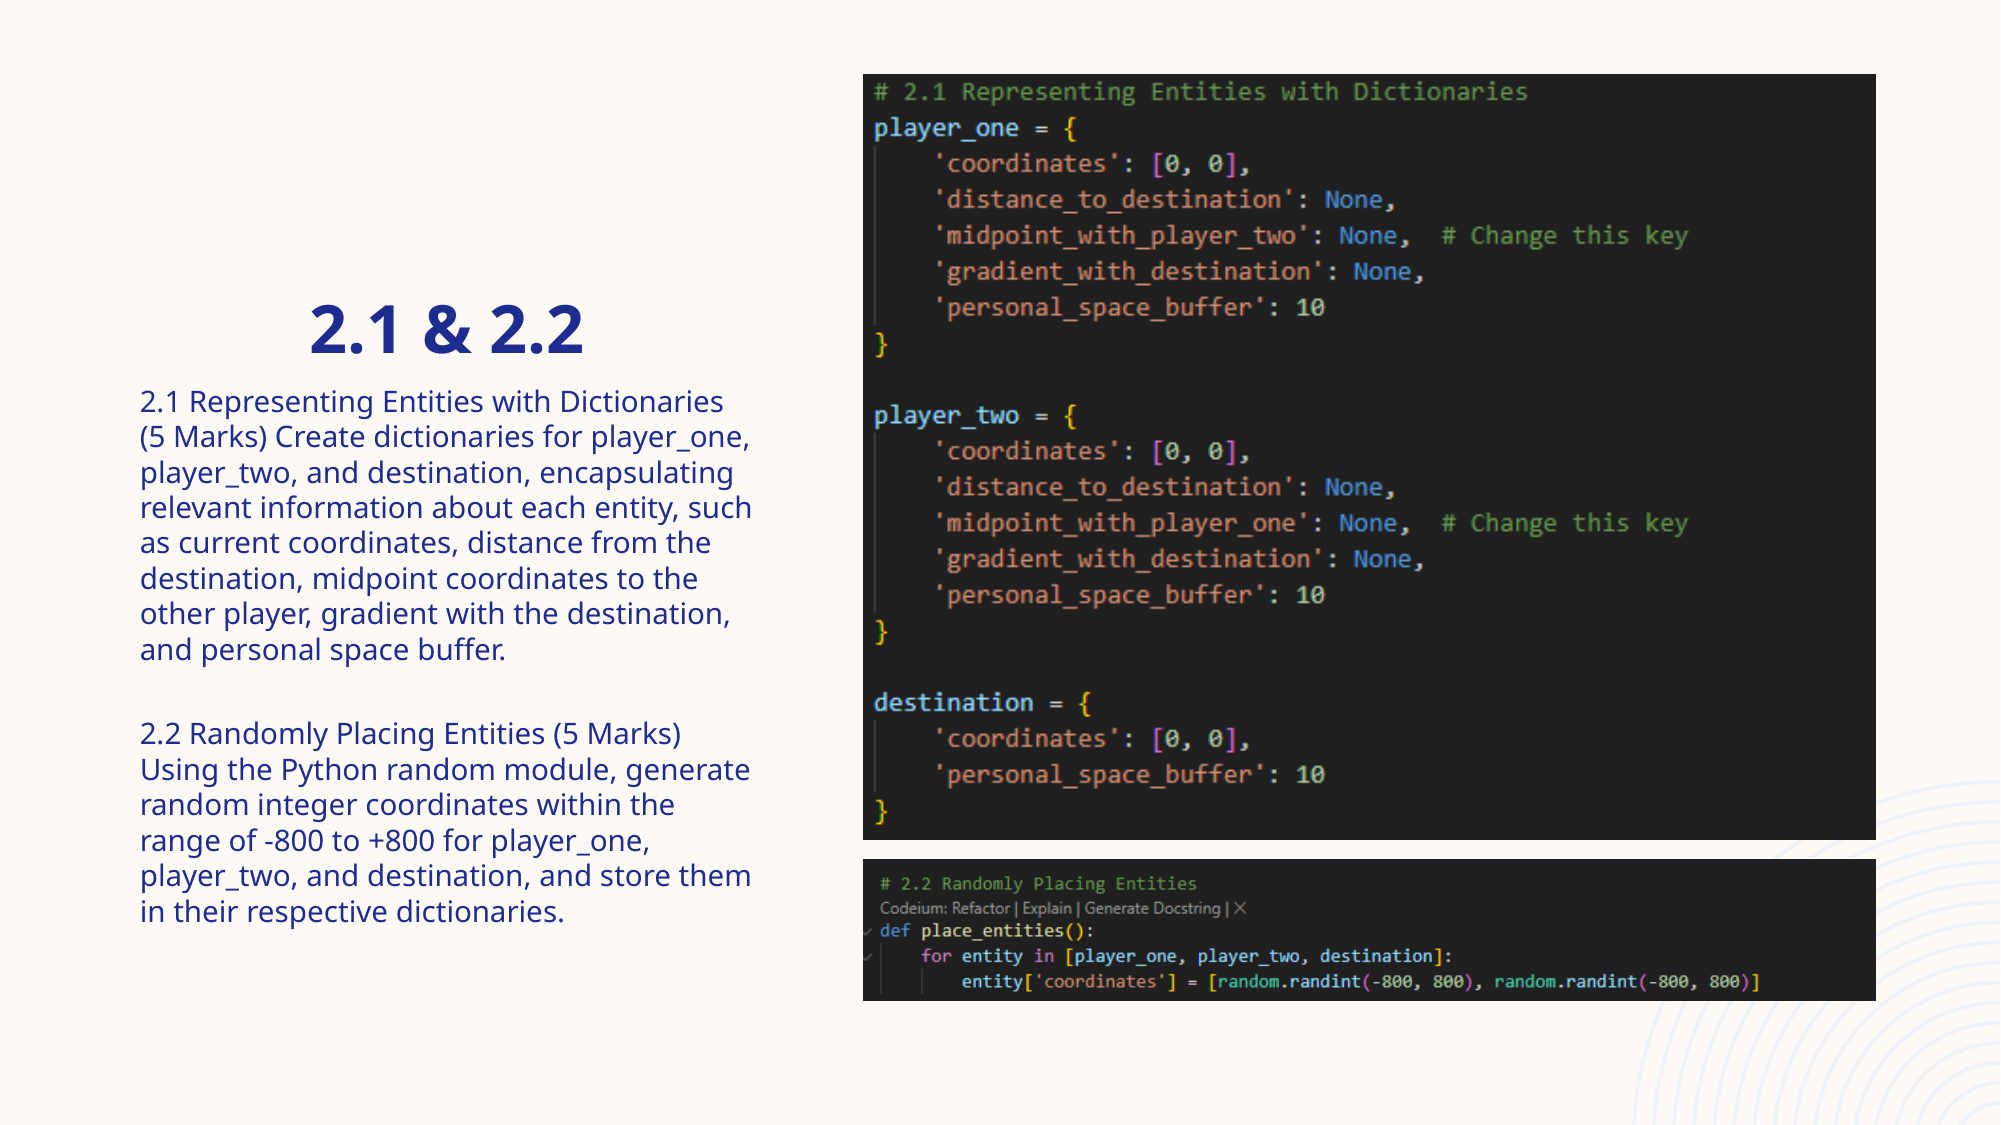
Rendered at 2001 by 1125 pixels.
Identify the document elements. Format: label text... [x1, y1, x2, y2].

picture [863, 859, 1876, 1001]
list 2.1 Representing Entities with Dictionaries (5 Marks) Create dictionaries for player_one, player_two, and destination, encapsulating relevant information about each entity, such as current coordinates, distance from the destination, midpoint coordinates to the other player, gradient with the destination, and personal space buffer. 2.2 Randomly Placing Entities (5 Marks) Using the Python random module, generate random integer coordinates within the range of -800 to +800 for player_one, player_two, and destination, and store them in their respective dictionaries. [124, 375, 770, 1001]
title 2.1 & 2.2 [124, 123, 770, 375]
picture [863, 74, 1876, 841]
